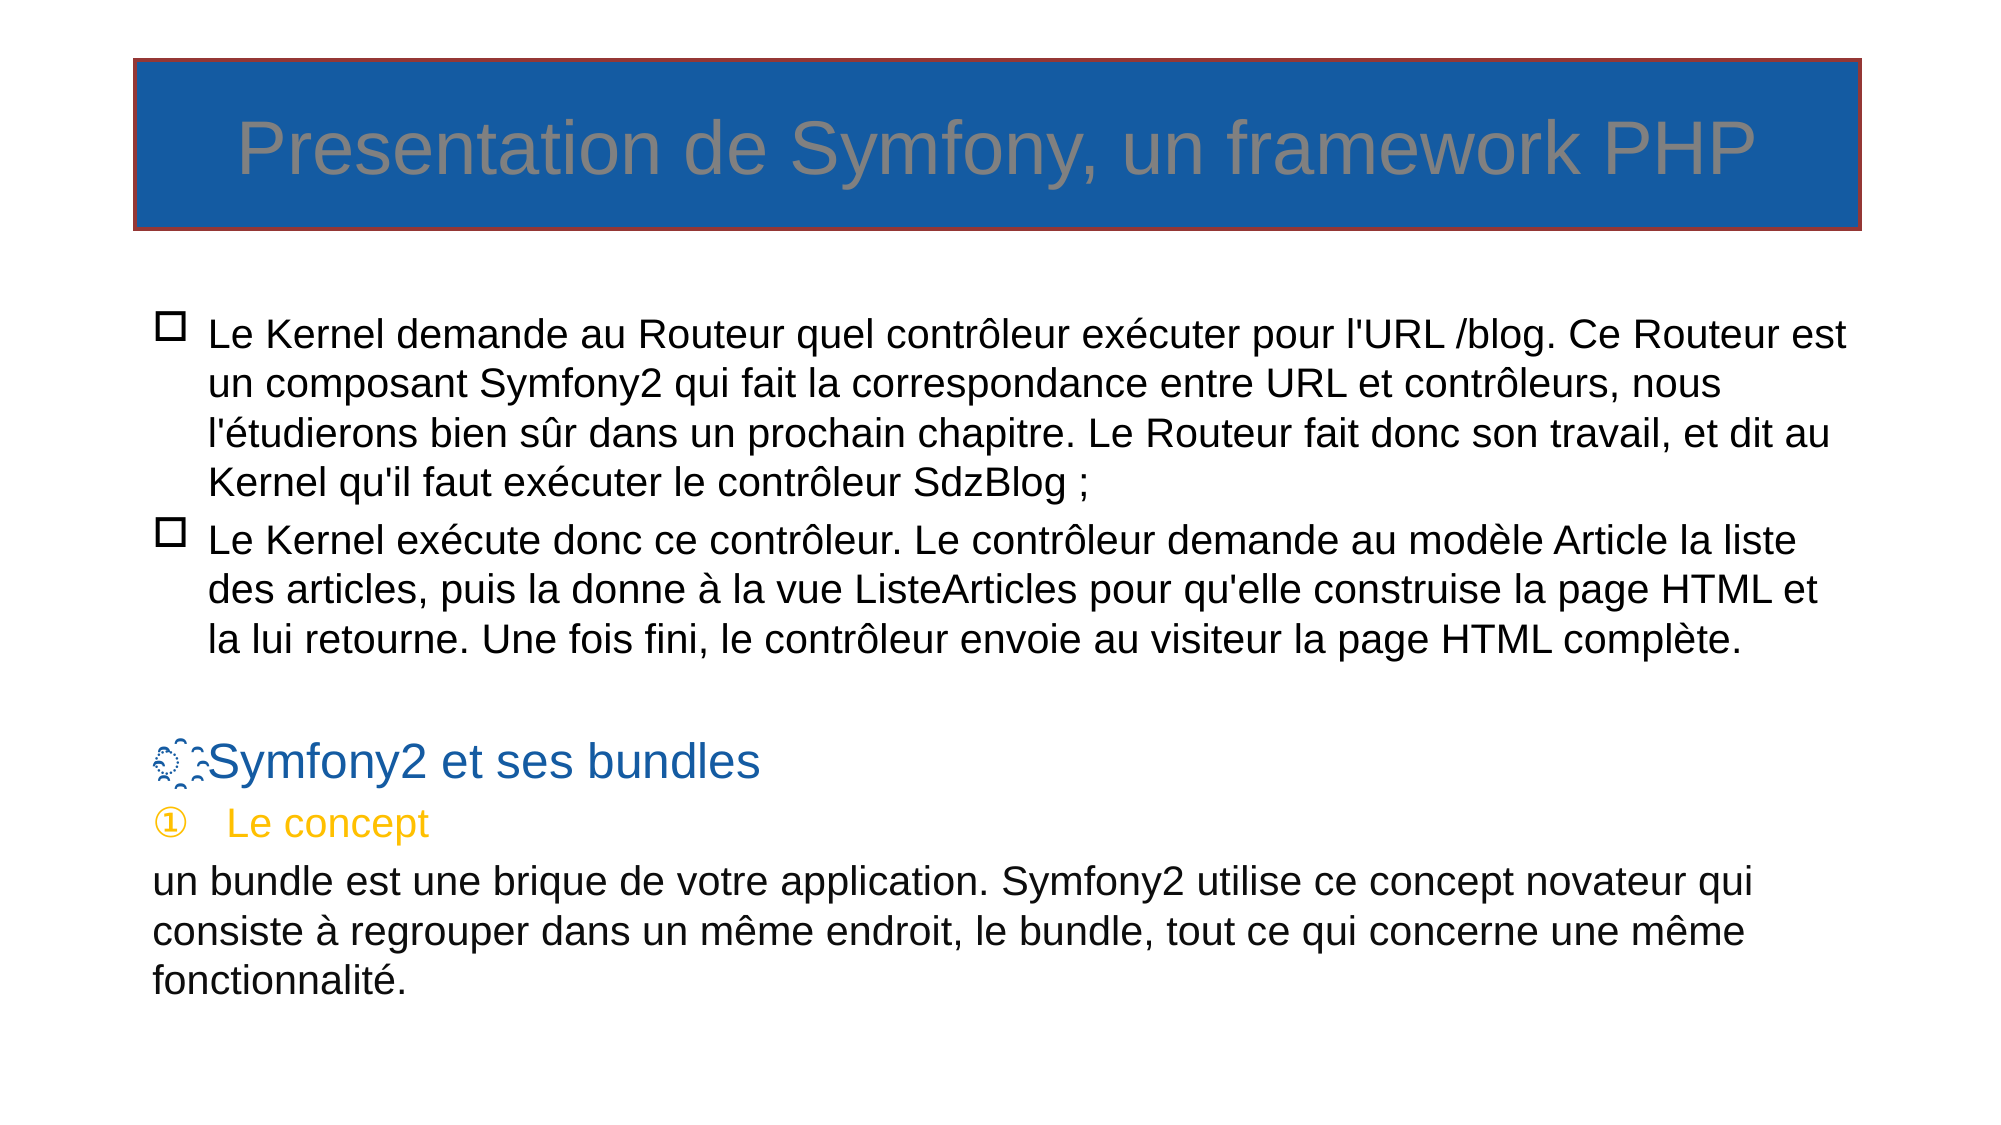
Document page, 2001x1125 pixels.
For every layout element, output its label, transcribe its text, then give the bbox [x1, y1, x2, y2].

list Le Kernel demande au Routeur quel contrôleur exécuter pour l'URL /blog. Ce Routeur est un composant Symfony2 qui fait la correspondance entre URL et contrôleurs, nous l'étudierons bien sûr dans un prochain chapitre. Le Routeur fait donc son travail, et dit au Kernel qu'il faut exécuter le contrôleur SdzBlog ; Le Kernel exécute donc ce contrôleur. Le contrôleur demande au modèle Article la liste des articles, puis la donne à la vue ListeArticles pour qu'elle construise la page HTML et la lui retourne. Une fois fini, le contrôleur envoie au visiteur la page HTML complète. Symfony2 et ses bundles Le concept un bundle est une brique de votre application. Symfony2 utilise ce concept novateur qui consiste à regrouper dans un même endroit, le bundle, tout ce qui concerne une même fonctionnalité. [137, 299, 1866, 1014]
title Presentation de Symfony, un framework PHP [133, 58, 1862, 231]
